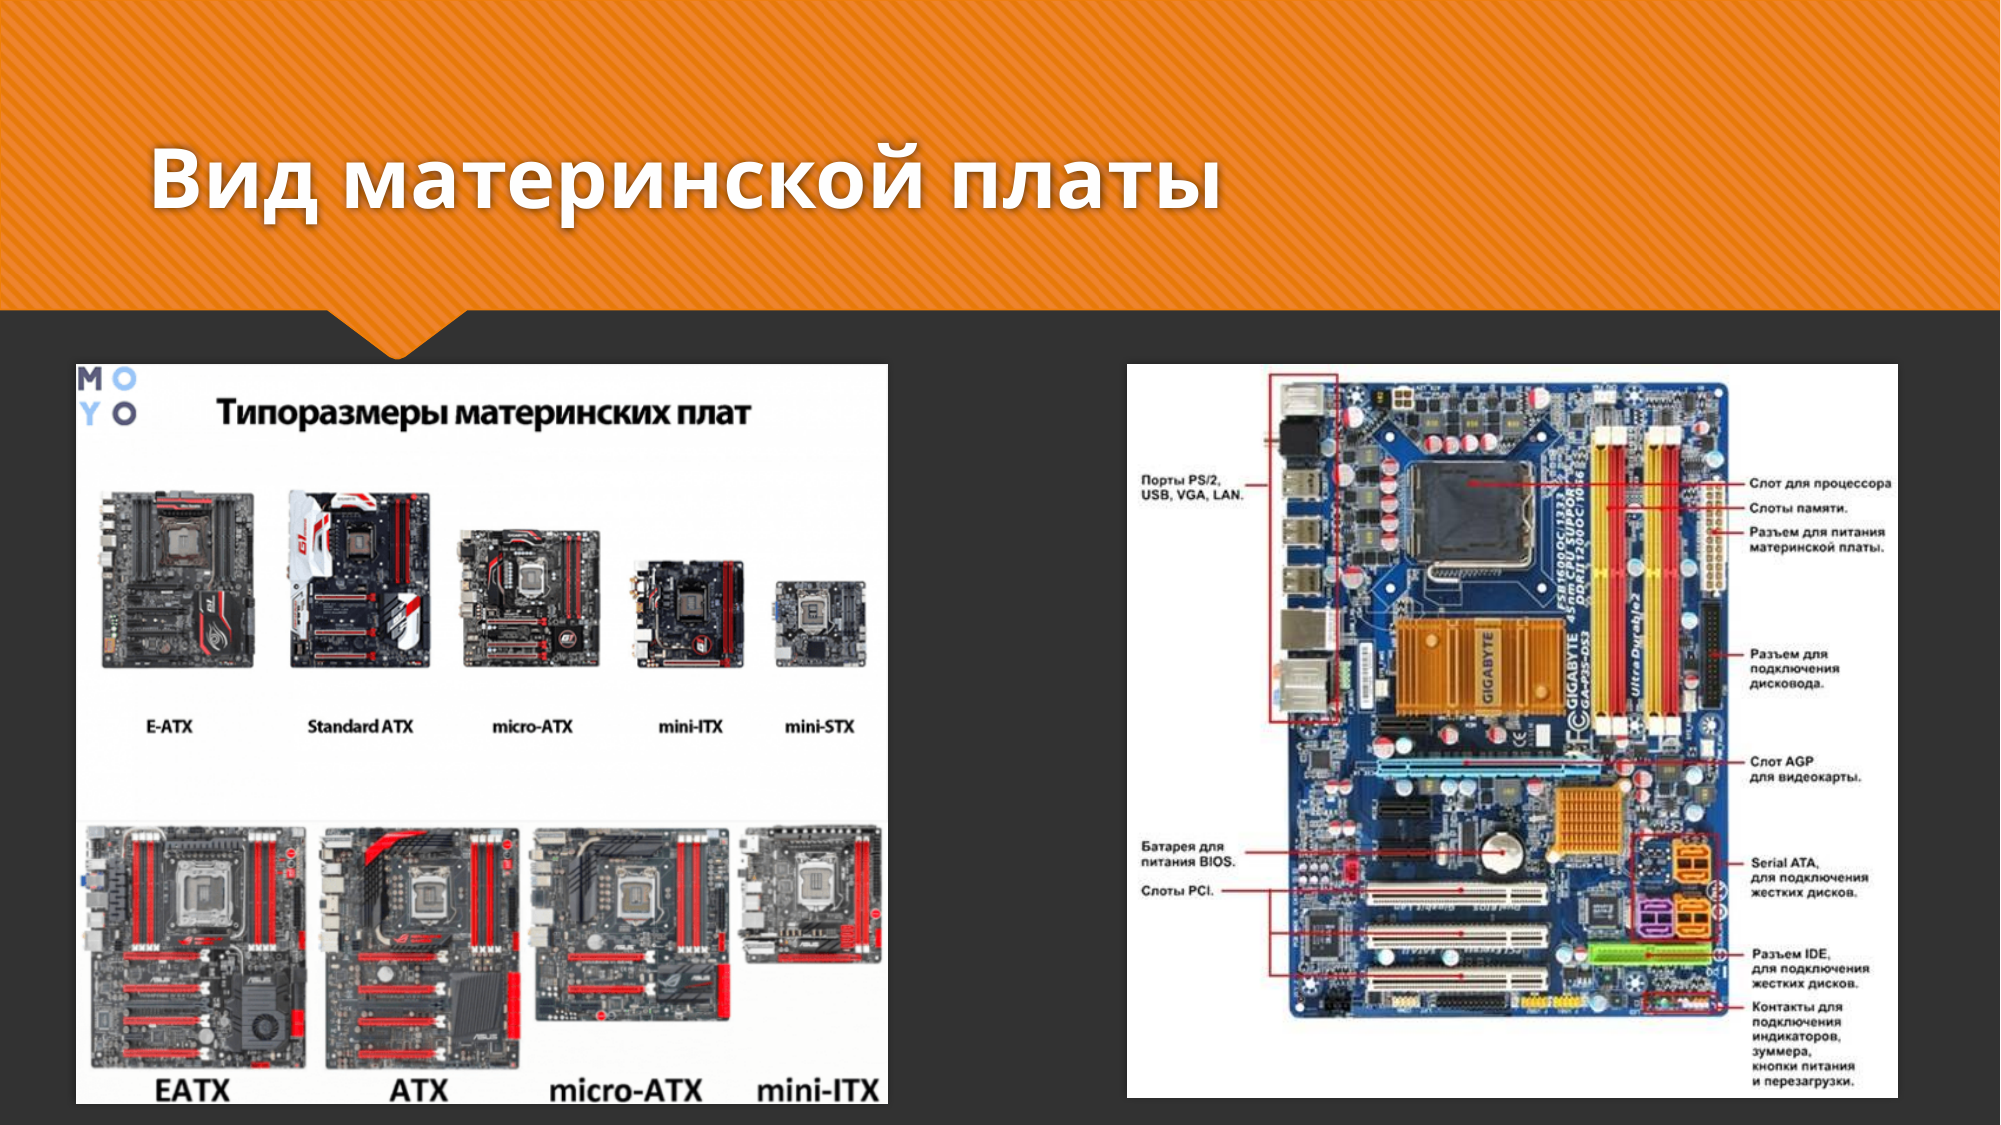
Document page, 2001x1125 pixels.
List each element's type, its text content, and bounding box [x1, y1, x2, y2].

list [75, 364, 888, 1104]
title Вид материнской платы [132, 73, 1868, 233]
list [1127, 364, 1899, 1098]
